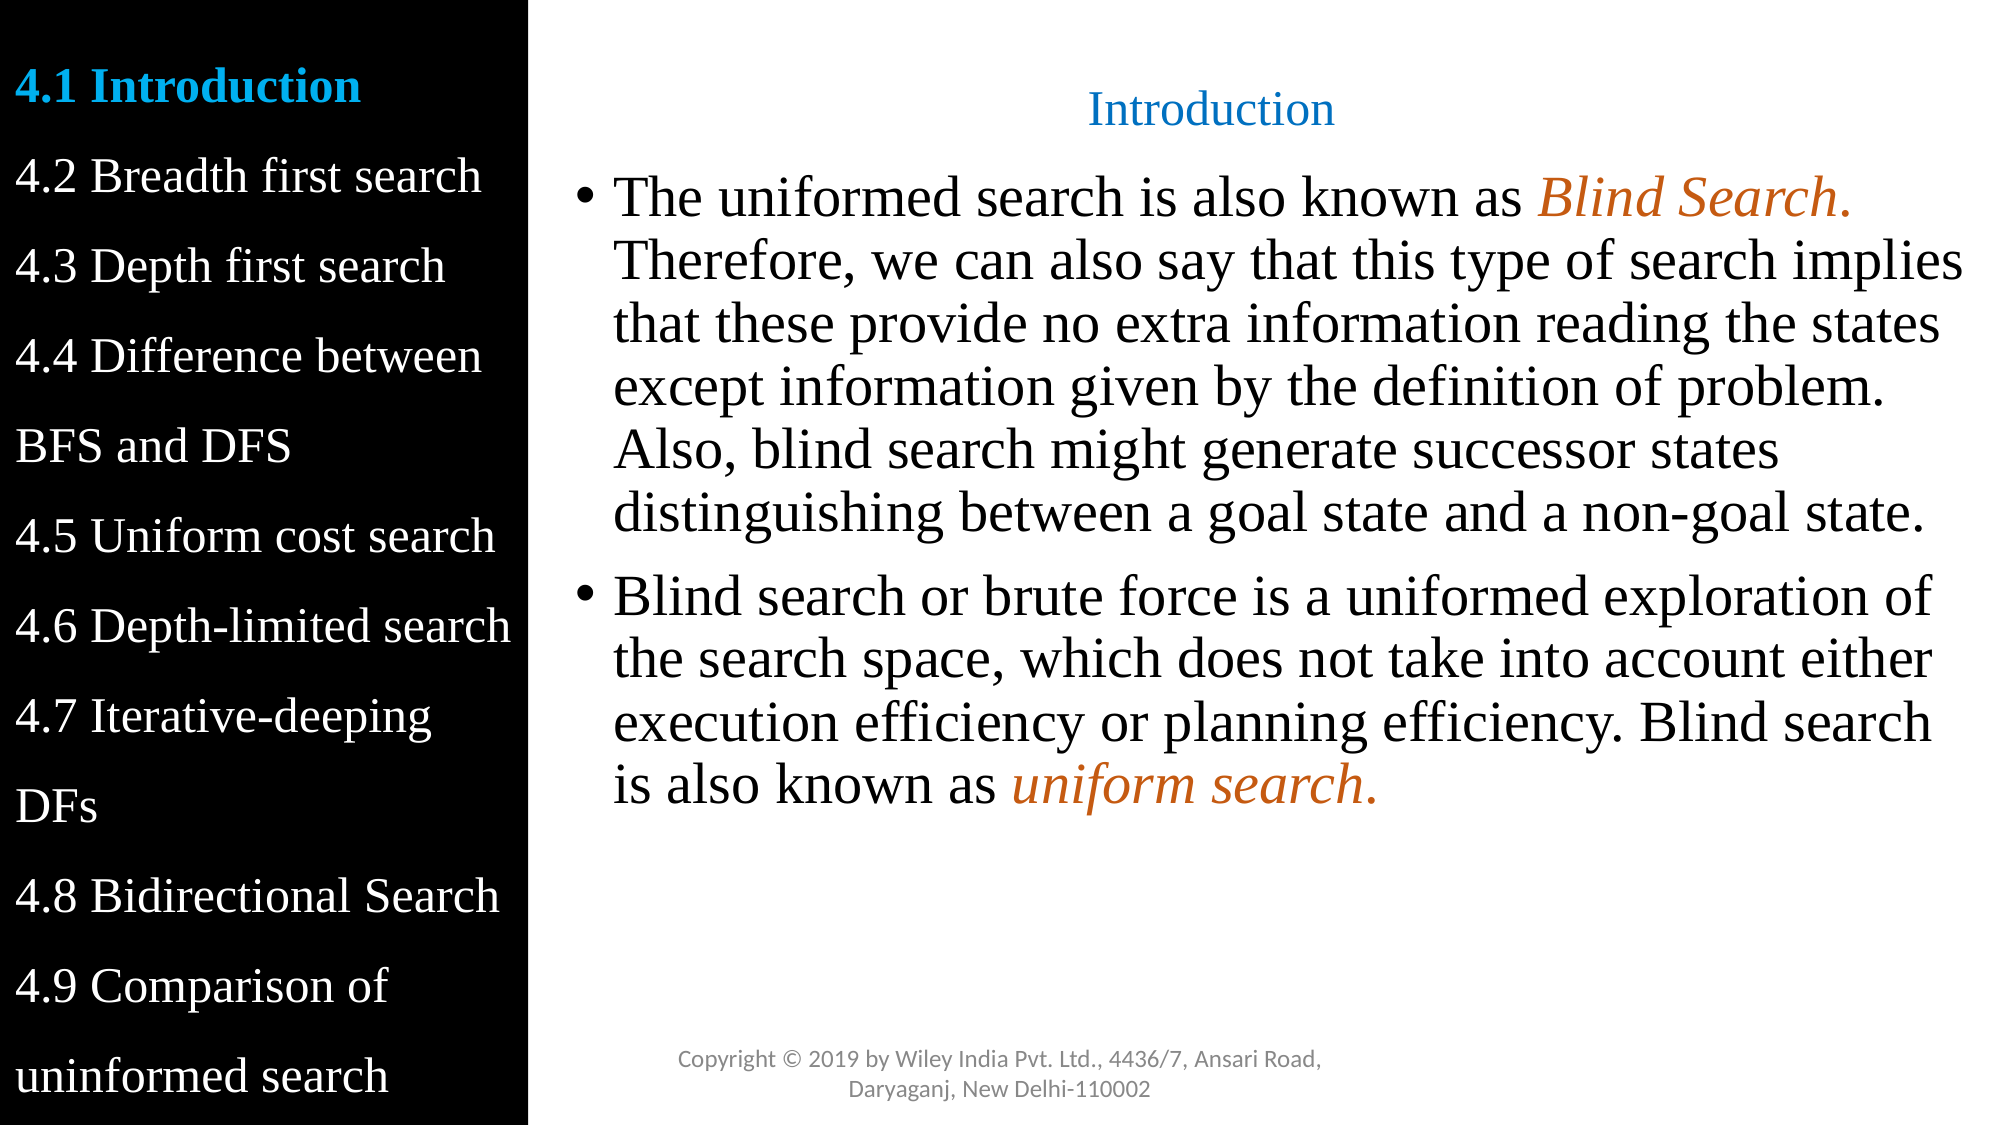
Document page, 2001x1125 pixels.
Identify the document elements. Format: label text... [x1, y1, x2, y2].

list The uniformed search is also known as Blind Search. Therefore, we can also say that this type of search implies that these provide no extra information reading the states except information given by the definition of problem. Also, blind search might generate successor states distinguishing between a goal state and a non-goal state. Blind search or brute force is a uniformed exploration of the search space, which does not take into account either execution efficiency or planning efficiency. Blind search is also known as uniform search. [560, 158, 1981, 1034]
footer Copyright © 2019 by Wiley India Pvt. Ltd., 4436/7, Ansari Road, Daryaganj, New Delhi-110002 [662, 1042, 1338, 1103]
text_box 4.1 Introduction 4.2 Breadth first search 4.3 Depth first search 4.4 Difference between BFS and DFS 4.5 Uniform cost search 4.6 Depth-limited search 4.7 Iterative-deeping DFs 4.8 Bidirectional Search 4.9 Comparison of uninformed search [0, 0, 529, 1125]
title Introduction [560, 59, 1863, 158]
